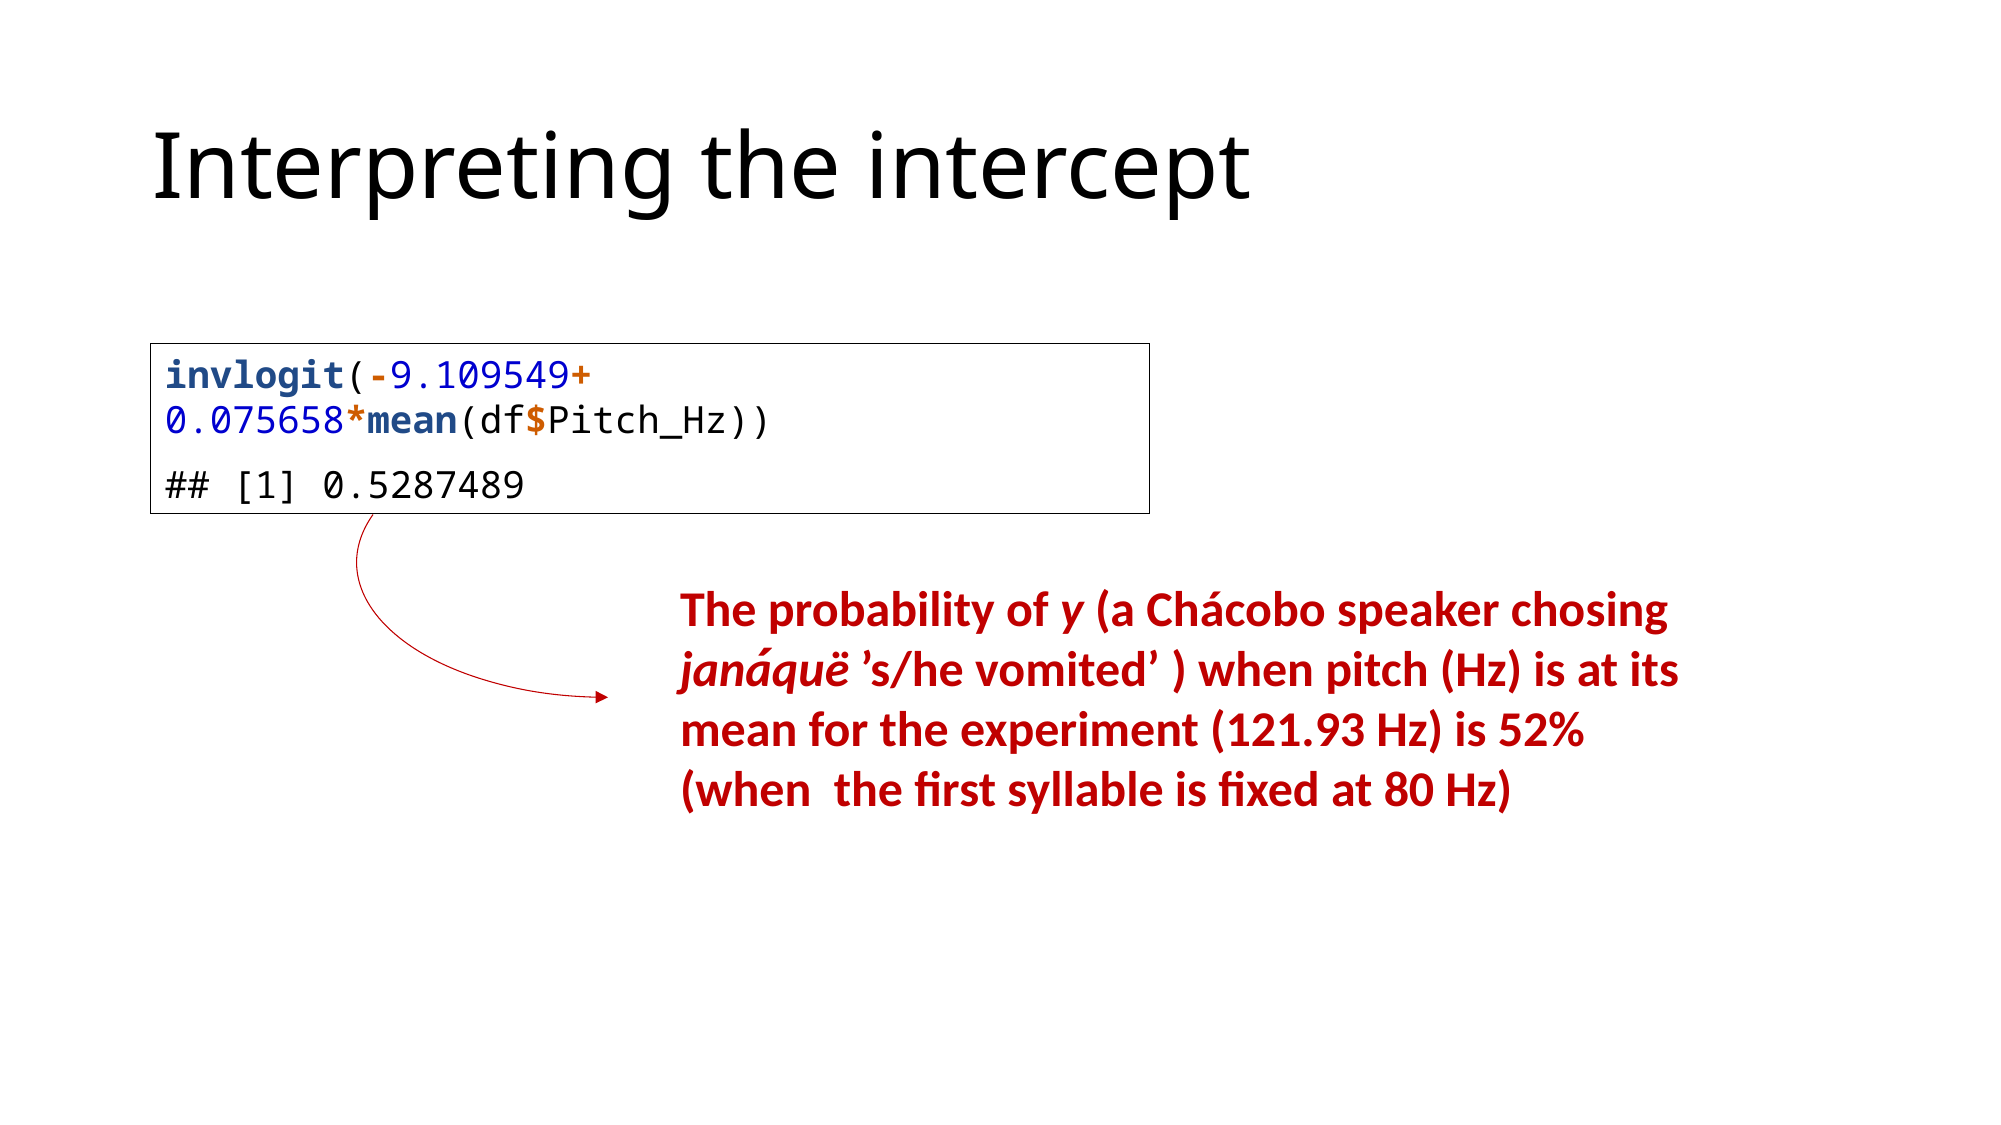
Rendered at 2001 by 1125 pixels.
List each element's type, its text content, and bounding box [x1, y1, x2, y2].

text_box invlogit(-9.109549+ 0.075658*mean(df$Pitch_Hz)) ## [1] 0.5287489 [150, 343, 1150, 514]
title Interpreting the intercept [137, 59, 1863, 278]
text_box The probability of y (a Chácobo speaker chosing janáquë ’s/he vomited’ ) when pitch (Hz) is at its mean for the experiment (121.93 Hz) is 52% (when the first syllable is fixed at 80 Hz) [664, 568, 1716, 824]
text_box [356, 514, 609, 704]
